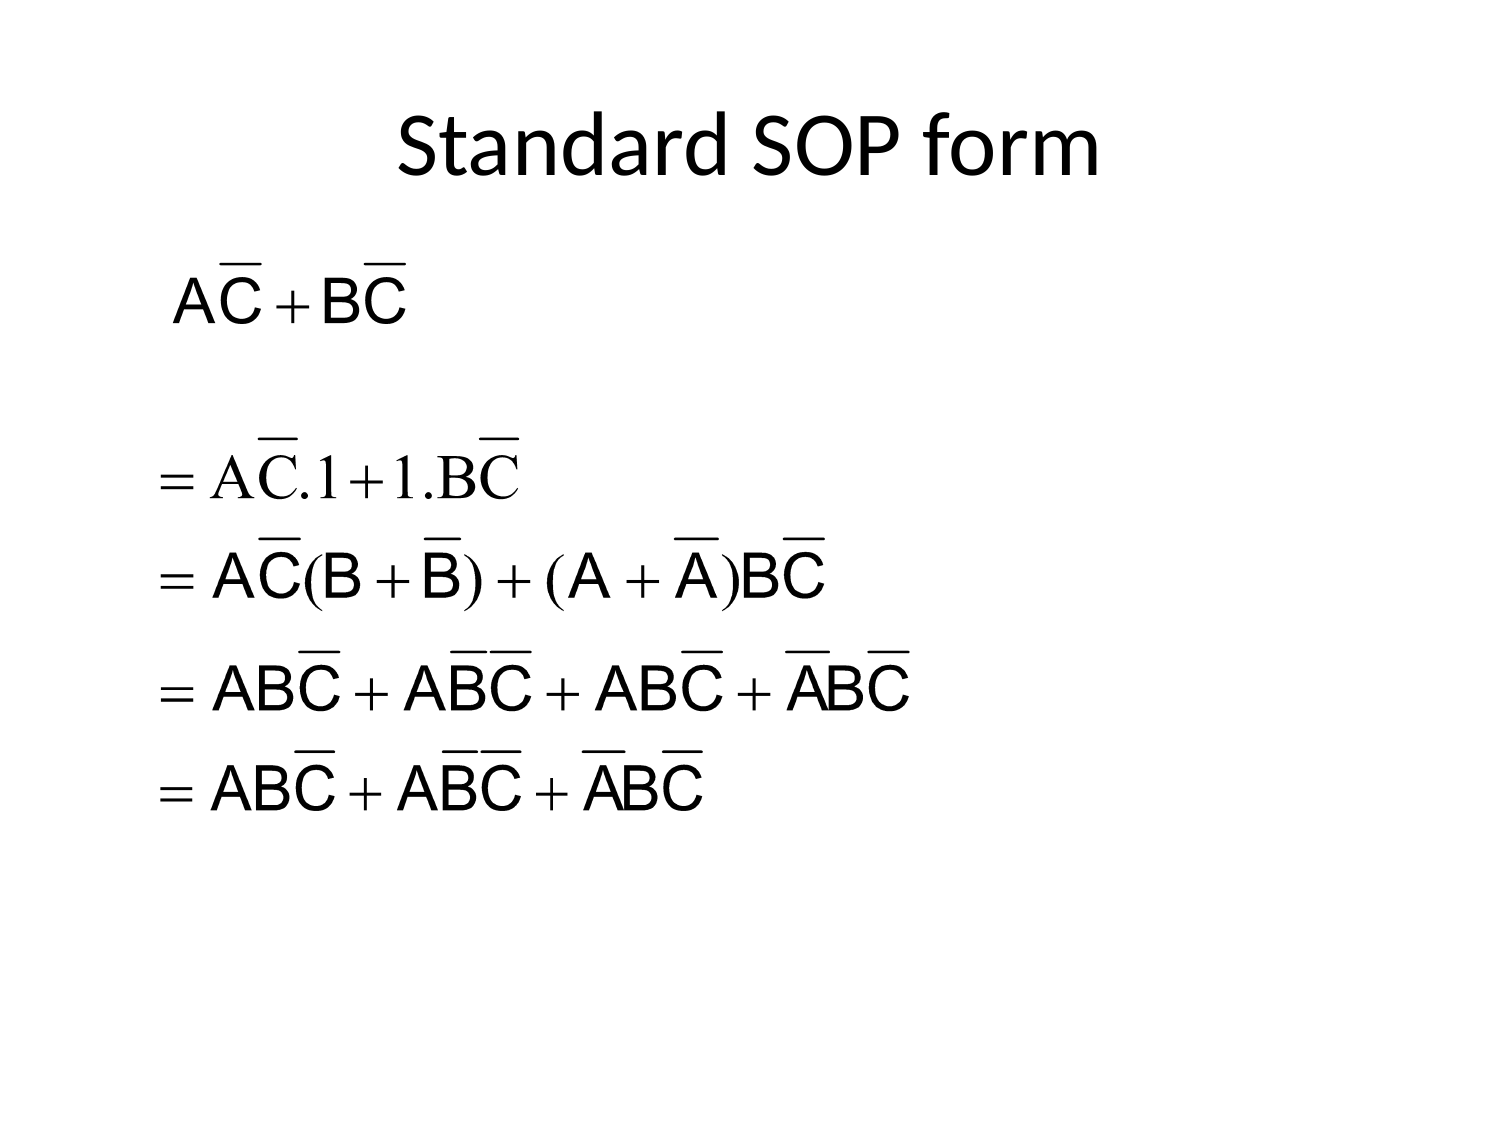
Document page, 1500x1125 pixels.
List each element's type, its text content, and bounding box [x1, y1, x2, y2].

picture [162, 249, 417, 339]
picture [149, 737, 716, 827]
title Standard SOP form [75, 45, 1425, 233]
picture [149, 637, 922, 727]
picture [149, 524, 837, 625]
picture [149, 424, 531, 514]
